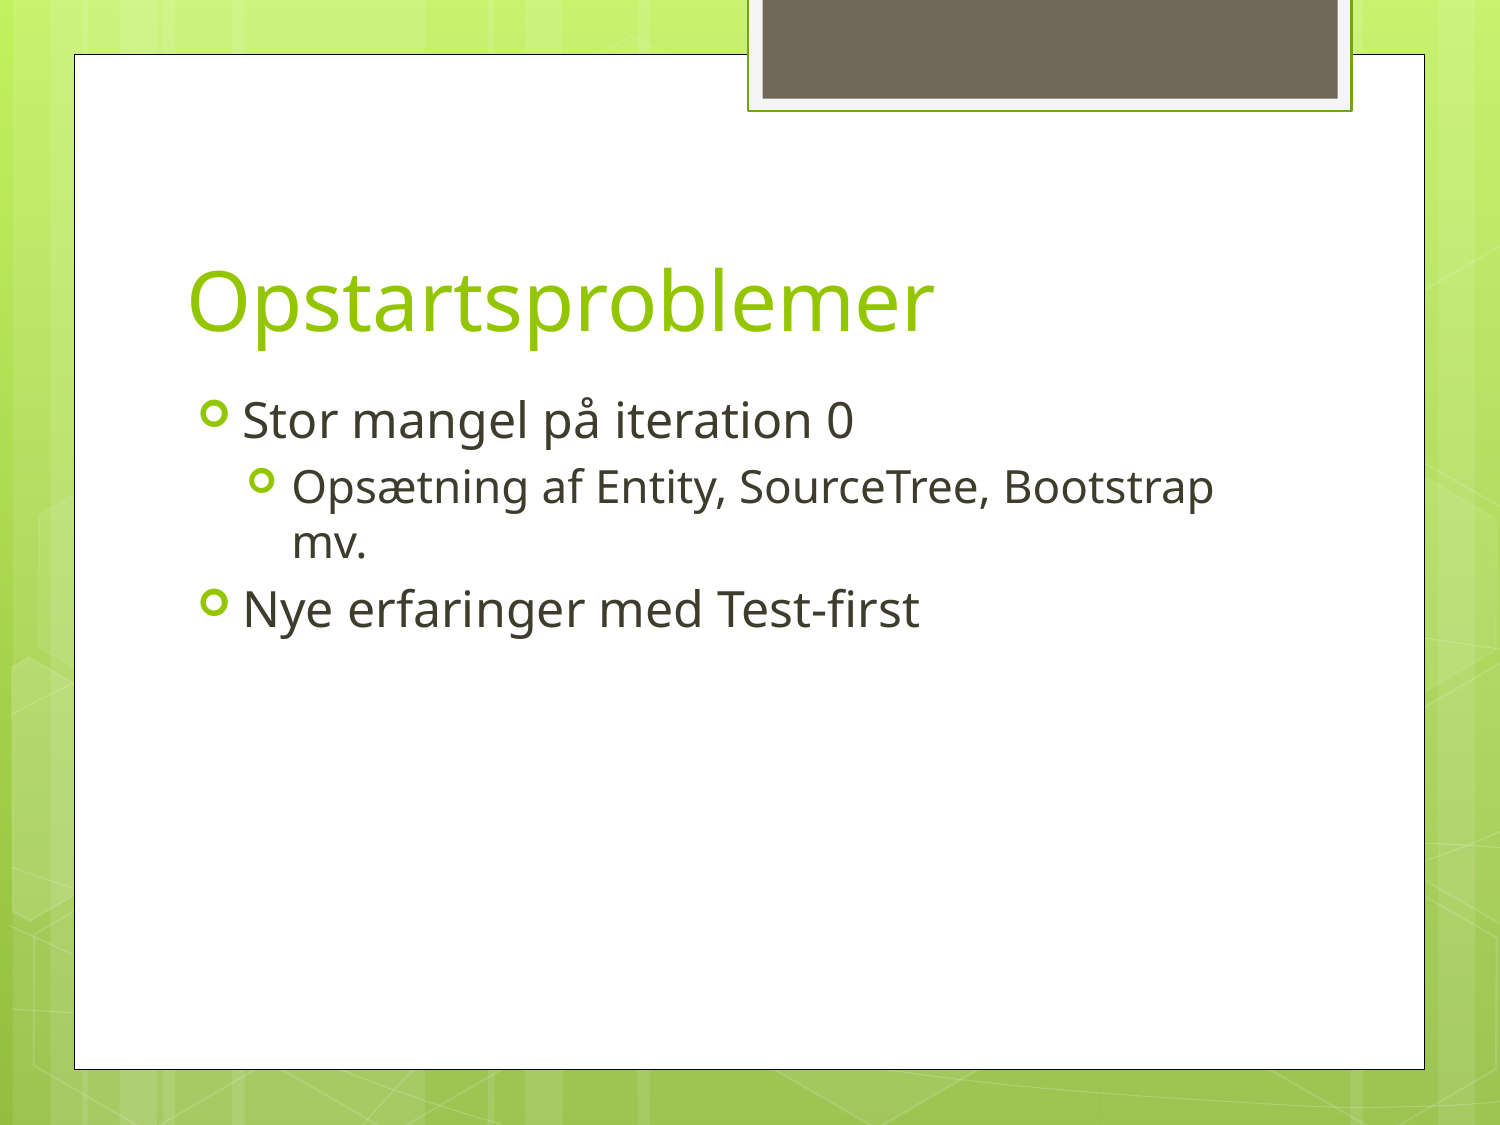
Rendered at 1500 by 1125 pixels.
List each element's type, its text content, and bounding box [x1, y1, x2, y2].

list Stor mangel på iteration 0 Opsætning af Entity, SourceTree, Bootstrap mv. Nye erfaringer med Test-first [171, 381, 1283, 957]
title Opstartsproblemer [171, 168, 1324, 357]
